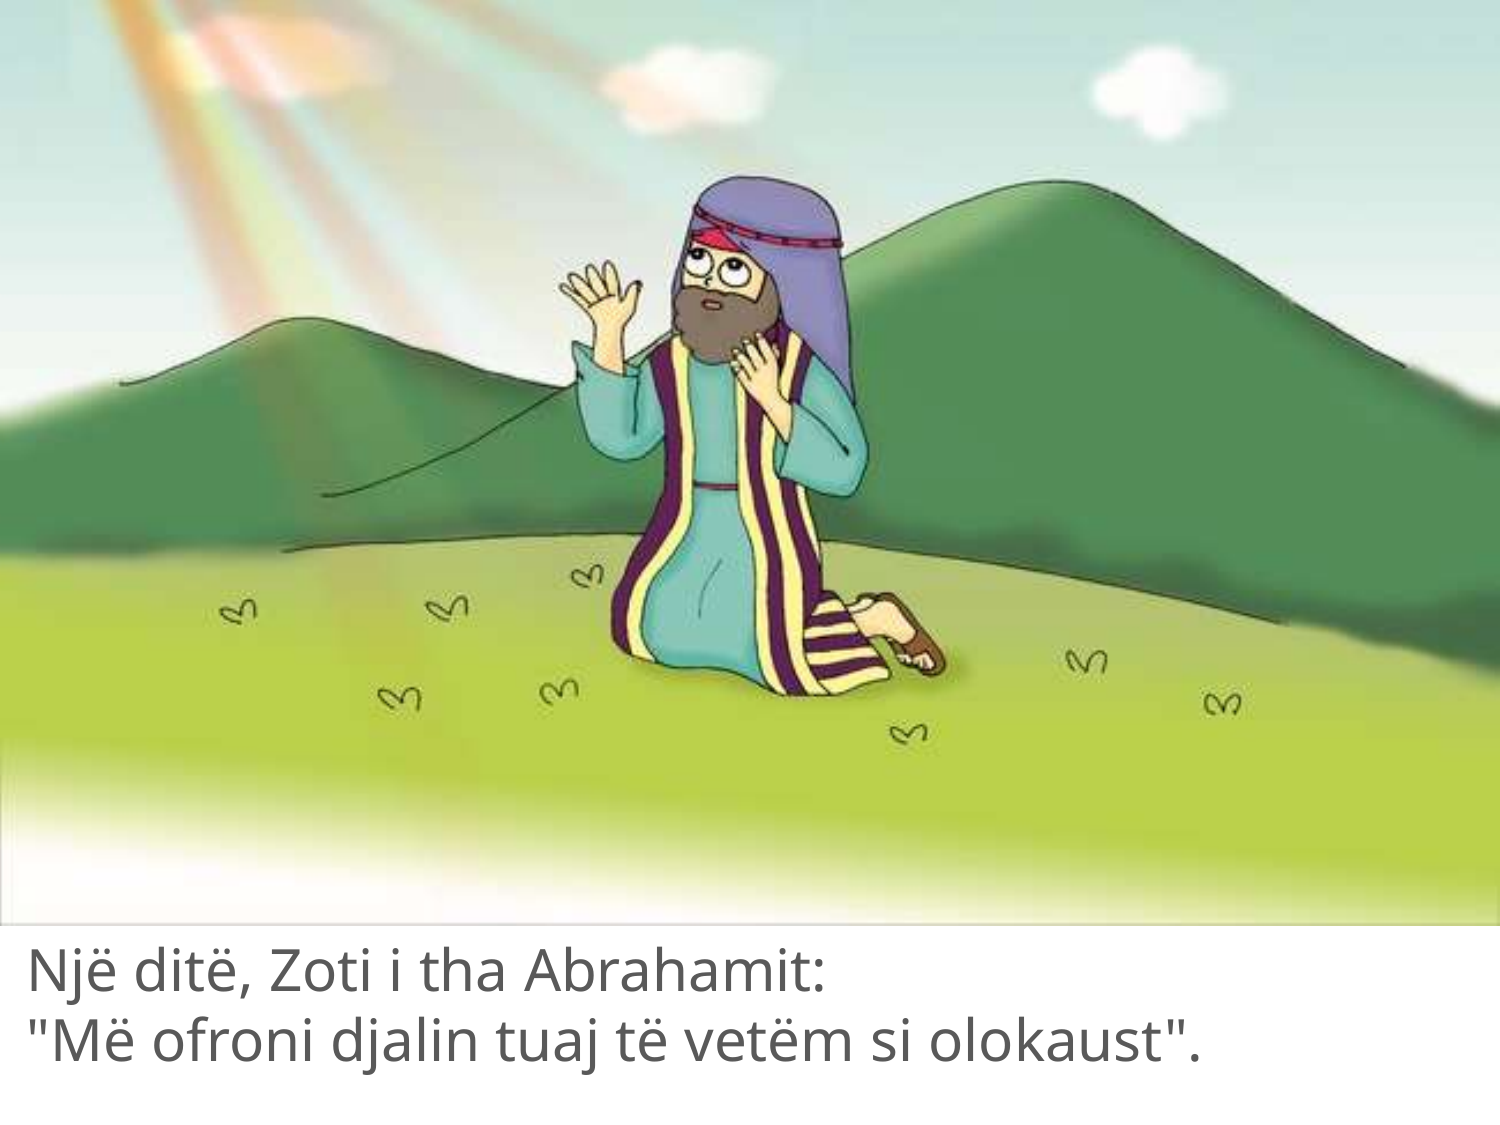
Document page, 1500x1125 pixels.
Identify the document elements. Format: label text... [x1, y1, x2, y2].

text_box Një ditë, Zoti i tha Abrahamit: "Më ofroni djalin tuaj të vetëm si olokaust". [11, 934, 1483, 1081]
picture [0, 0, 1500, 926]
